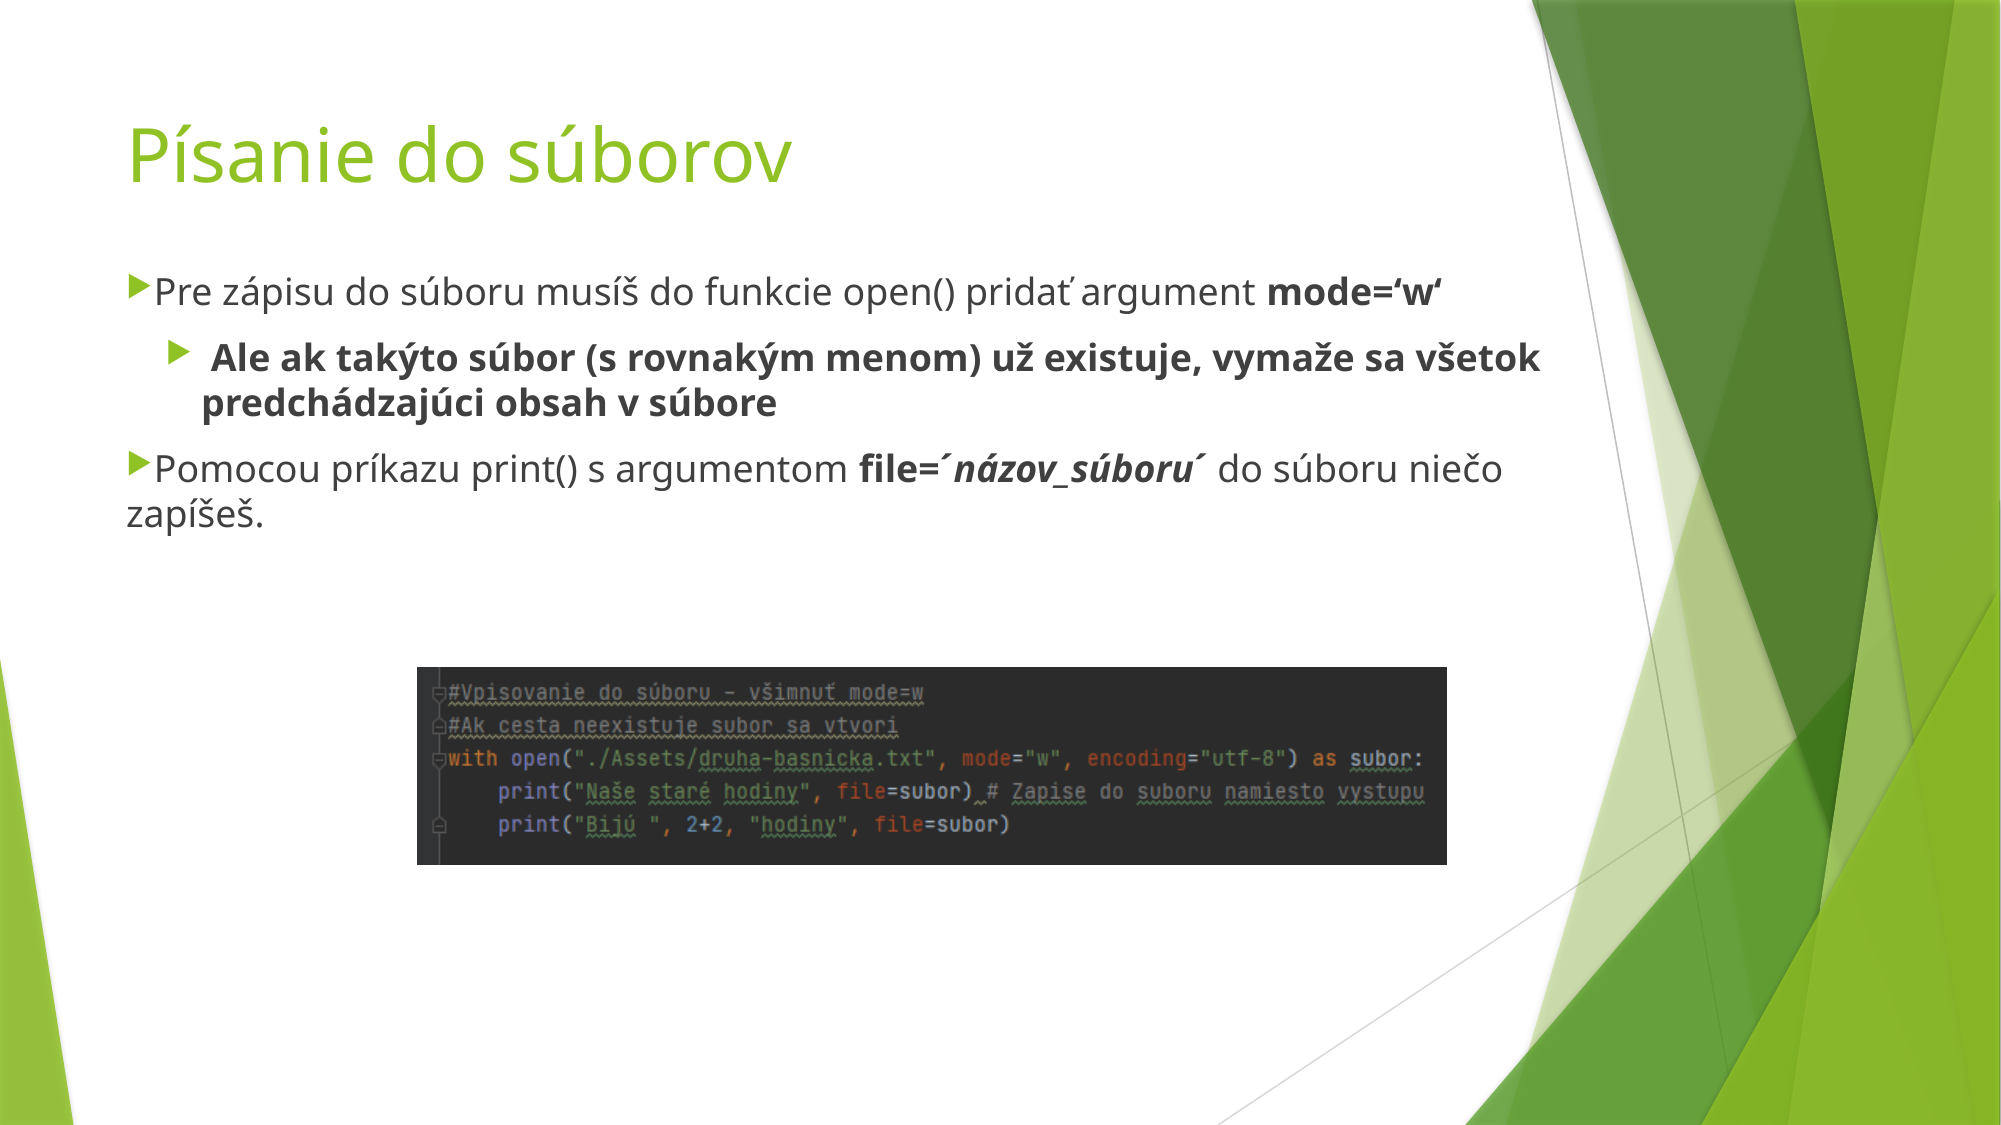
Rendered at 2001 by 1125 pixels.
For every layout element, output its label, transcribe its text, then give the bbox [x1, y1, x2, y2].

title Písanie do súborov [111, 99, 1522, 260]
text_box Pre zápisu do súboru musíš do funkcie open() pridať argument mode=‘w‘ Ale ak takýto súbor (s rovnakým menom) už existuje, vymaže sa všetok predchádzajúci obsah v súbore Pomocou príkazu print() s argumentom file=´názov_súboru´ do súboru niečo zapíšeš. [111, 260, 1664, 874]
picture [417, 667, 1447, 865]
